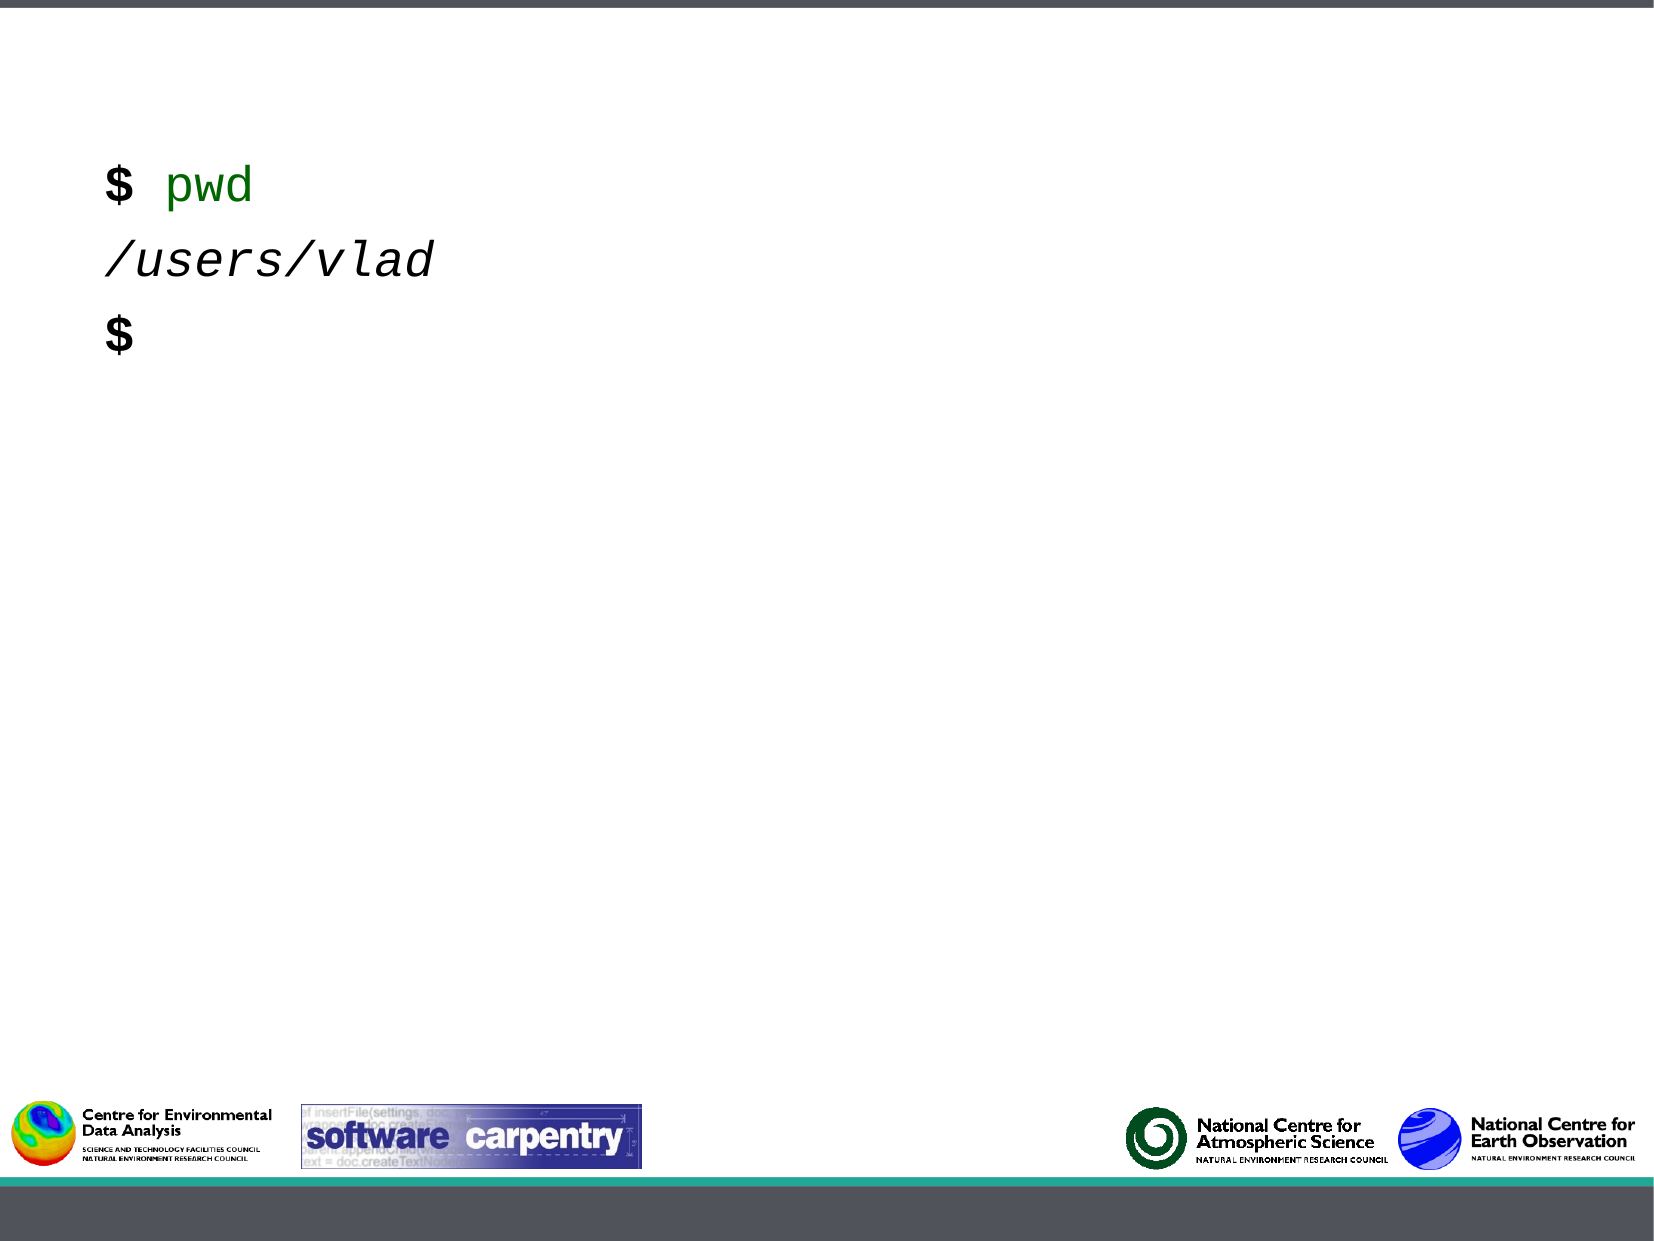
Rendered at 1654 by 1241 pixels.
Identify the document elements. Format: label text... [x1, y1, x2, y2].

picture [0, 0, 1654, 1241]
text_box $ pwd /users/vlad $ [89, 128, 1512, 1036]
